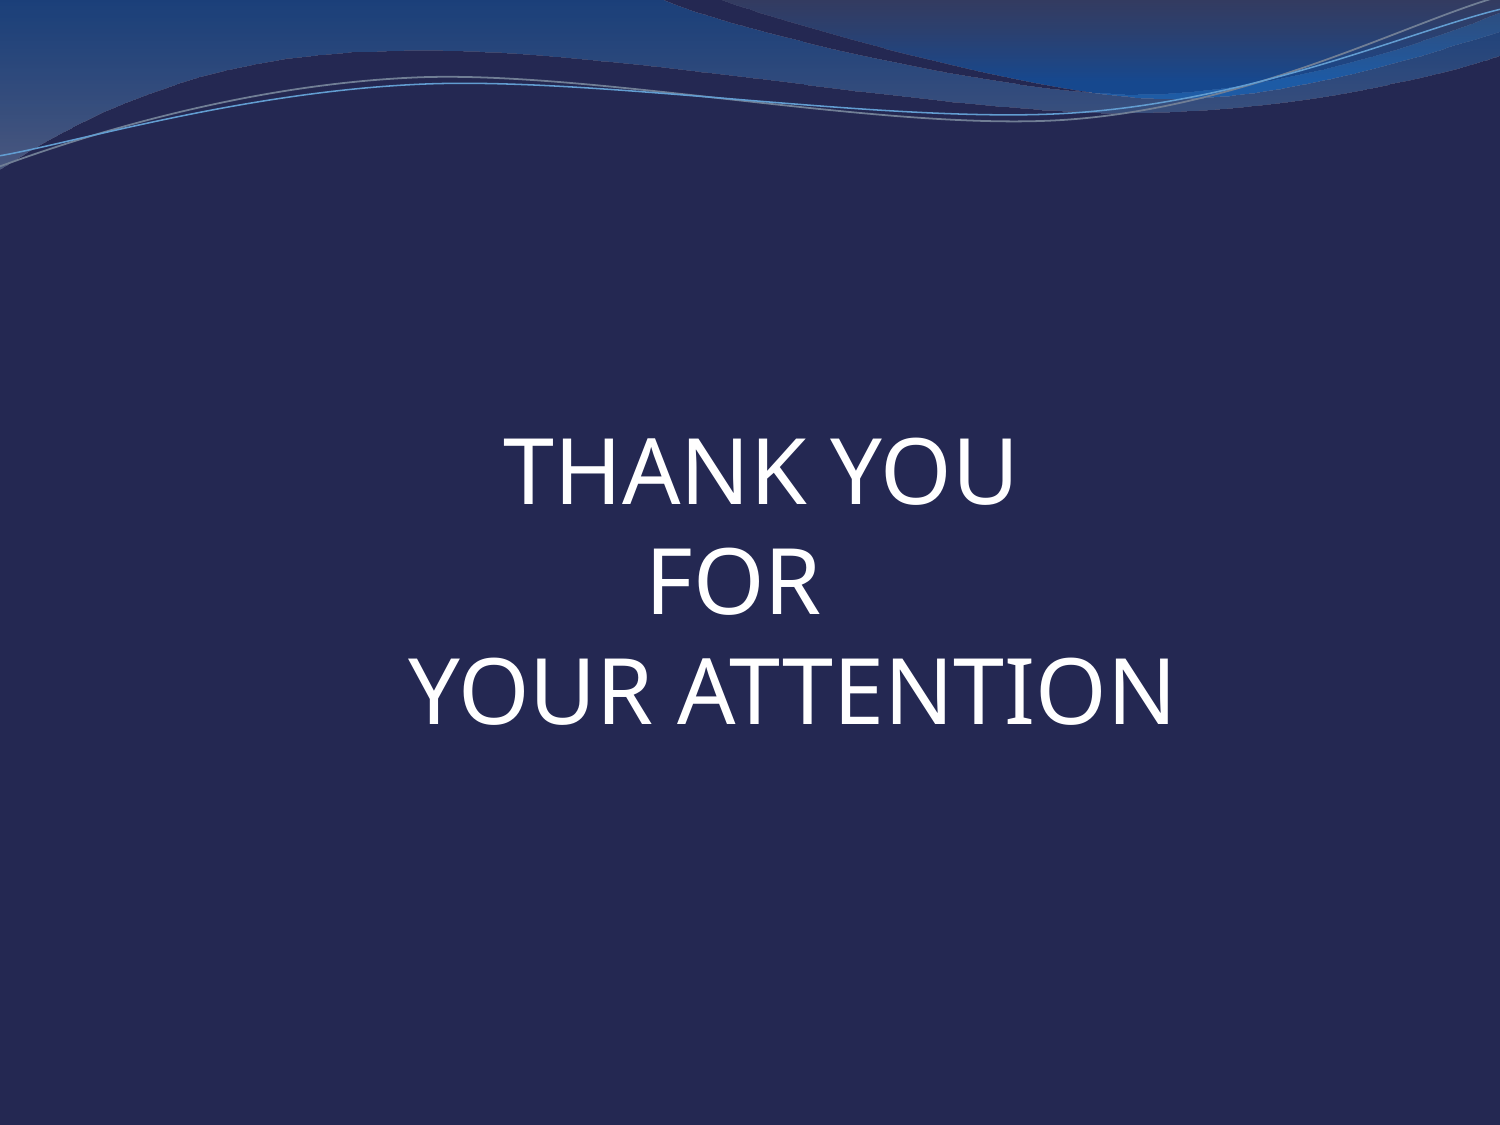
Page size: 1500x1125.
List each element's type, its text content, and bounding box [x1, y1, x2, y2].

text_box THANK YOU FOR YOUR ATTENTION [393, 405, 1193, 750]
